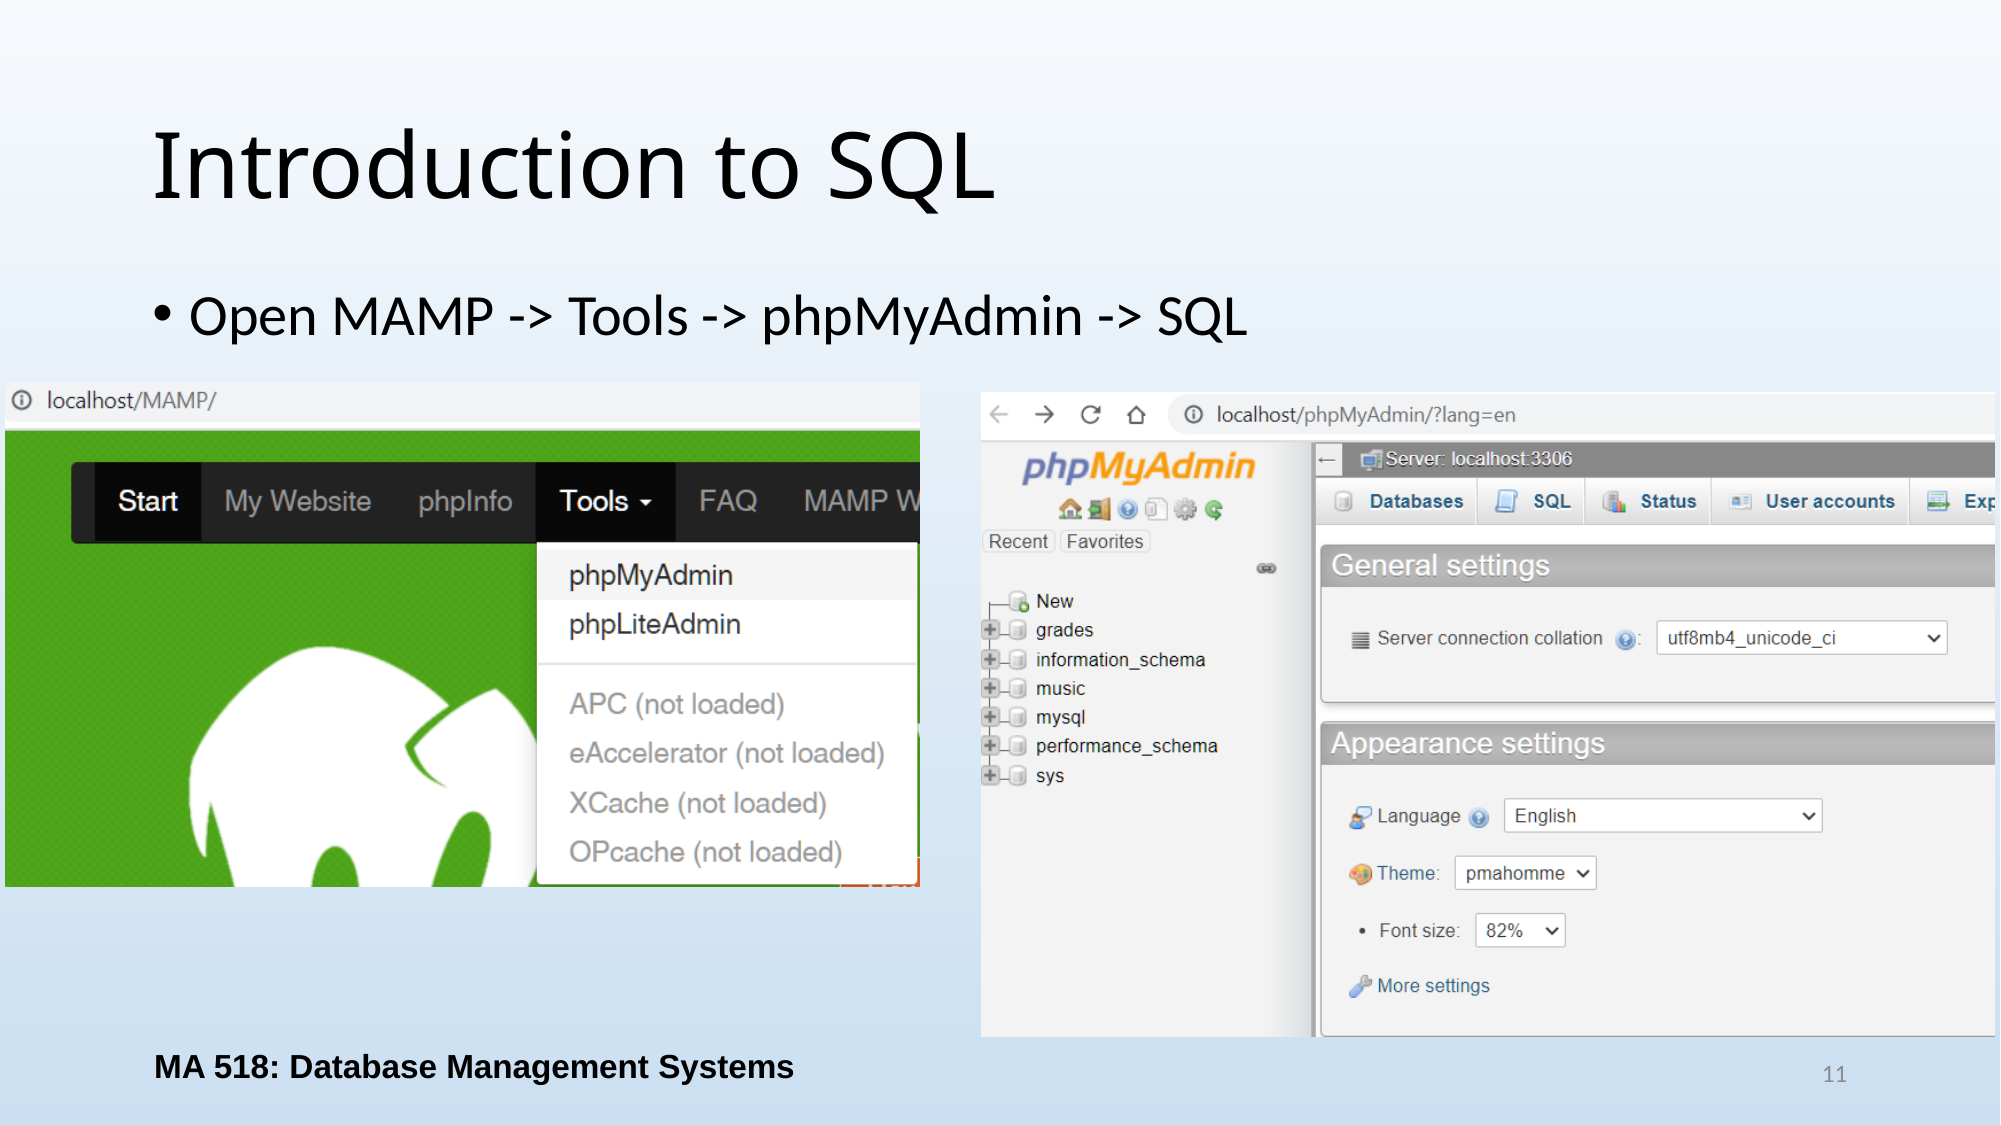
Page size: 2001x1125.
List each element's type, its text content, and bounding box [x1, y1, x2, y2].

list Open MAMP -> Tools -> phpMyAdmin -> SQL [137, 277, 1863, 992]
title Introduction to SQL [137, 59, 1863, 277]
picture [981, 392, 1995, 1037]
slide_number 11 [1412, 1042, 1863, 1103]
picture [5, 382, 920, 887]
footer MA 518: Database Management Systems [137, 1035, 813, 1096]
